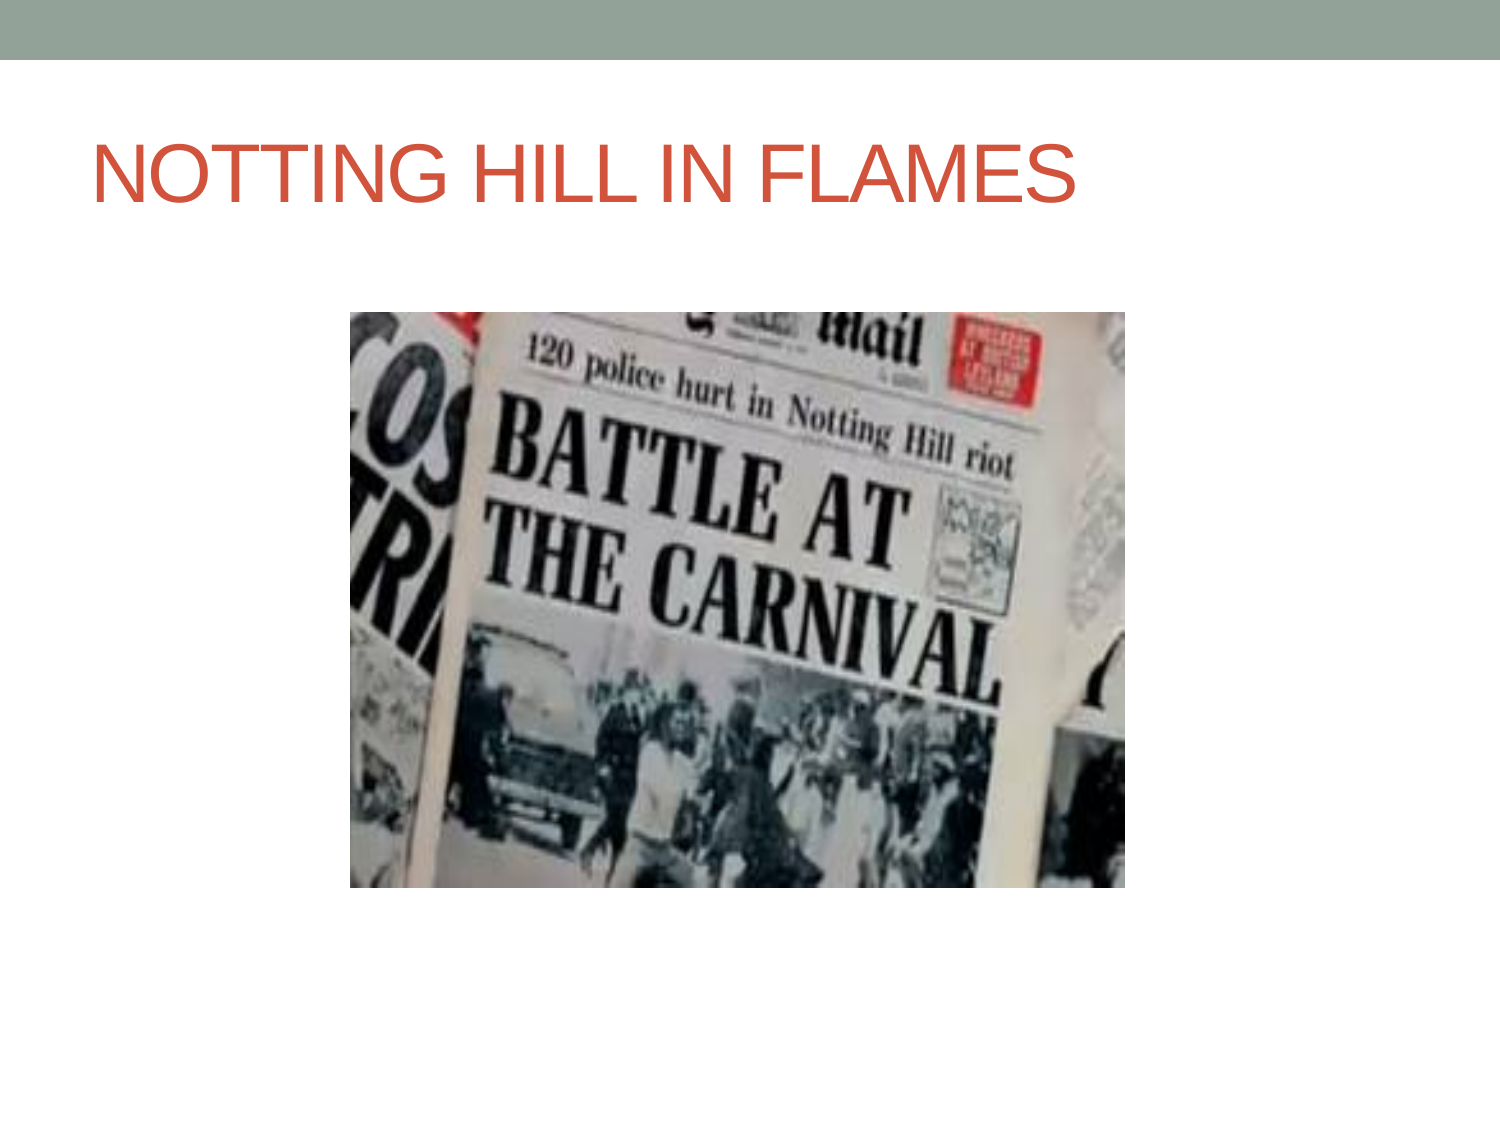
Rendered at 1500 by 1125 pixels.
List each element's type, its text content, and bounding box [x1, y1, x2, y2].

title NOTTING HILL IN FLAMES [75, 87, 1425, 250]
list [349, 312, 1126, 888]
